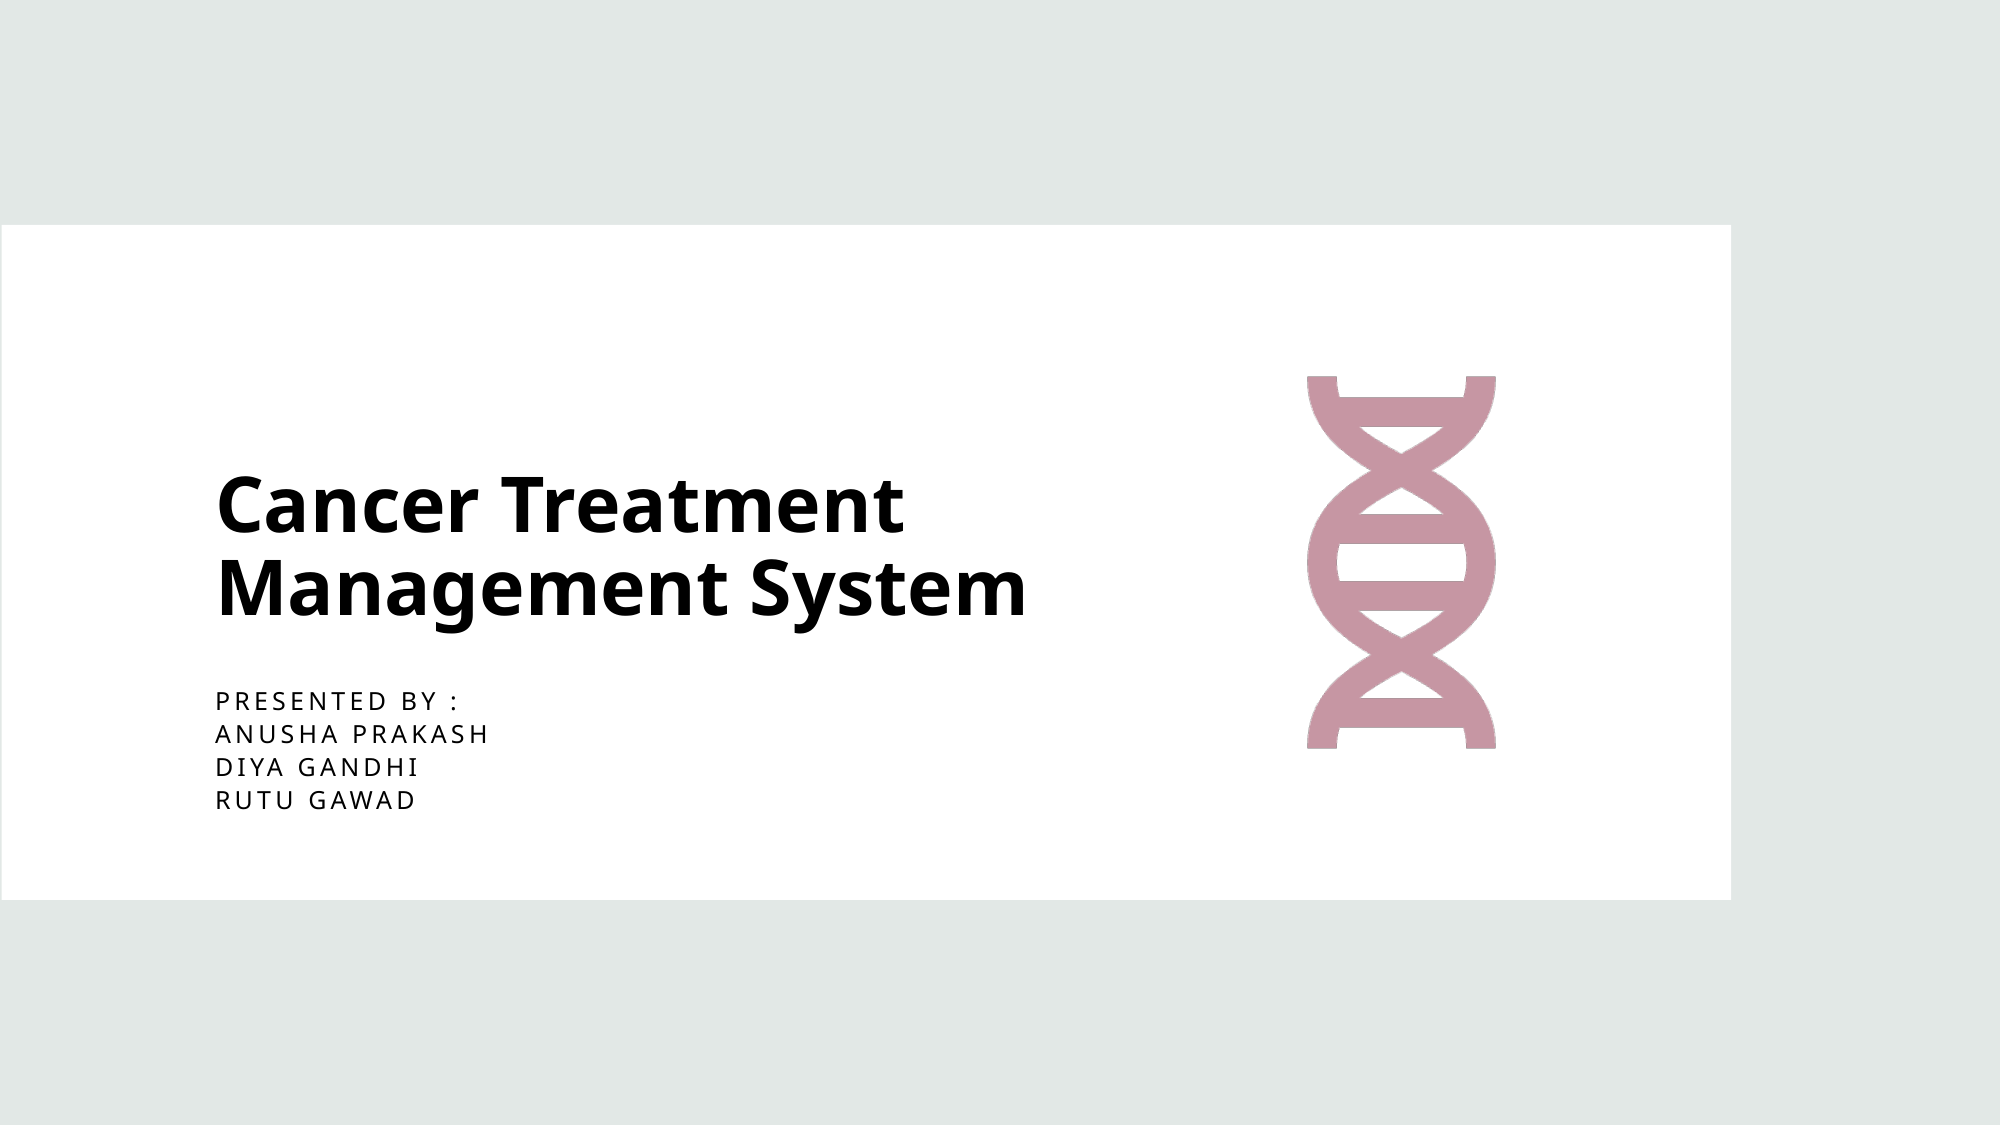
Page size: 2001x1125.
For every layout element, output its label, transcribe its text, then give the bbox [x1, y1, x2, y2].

title Cancer Treatment Management System [200, 371, 1063, 640]
text_box [0, 0, 2000, 1125]
subtitle Presented by : Anusha Prakash Diya Gandhi RUTU GAWAD [200, 675, 1063, 827]
picture [1201, 362, 1602, 763]
text_box [1, 224, 1732, 901]
